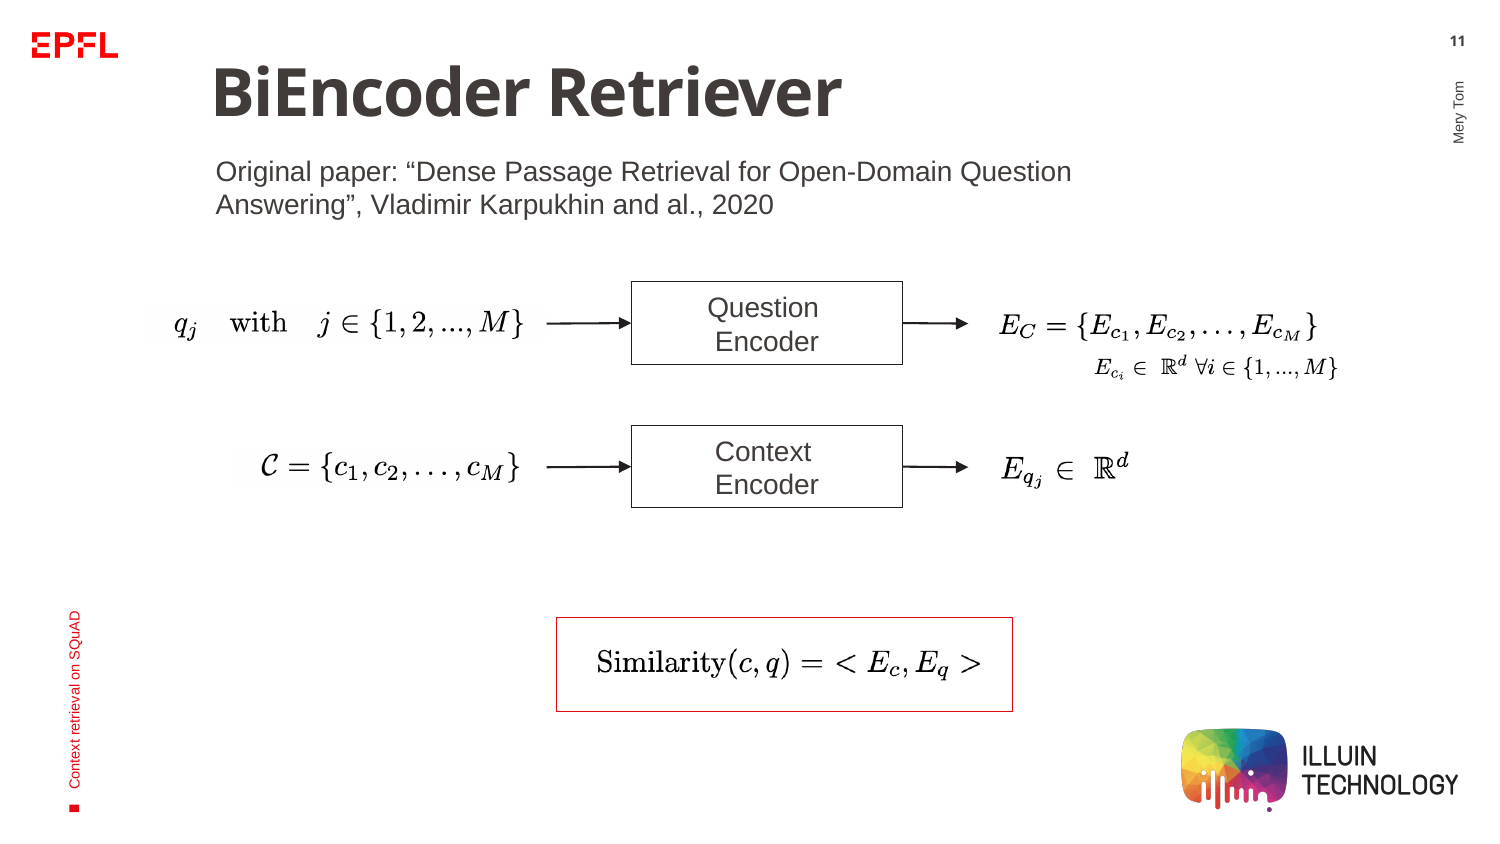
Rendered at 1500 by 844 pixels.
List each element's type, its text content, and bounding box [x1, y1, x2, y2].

picture [973, 303, 1373, 390]
picture [973, 449, 1148, 492]
footer Mery Tom [1415, 59, 1500, 641]
title BiEncoder Retriever [180, 58, 933, 235]
slide_number 11 [1415, 32, 1500, 59]
text_box Context Encoder [631, 425, 903, 508]
picture [148, 305, 547, 342]
picture [556, 617, 1013, 712]
picture [236, 449, 522, 486]
text_box Original paper: “Dense Passage Retrieval for Open-Domain Question Answering”, Vladimir Karpukhin and al., 2020 [200, 145, 1116, 228]
picture [21, 21, 129, 69]
text_box Question Encoder [631, 281, 903, 365]
picture [1179, 728, 1458, 812]
slide_number Context retrieval on SQuAD [0, 256, 149, 805]
